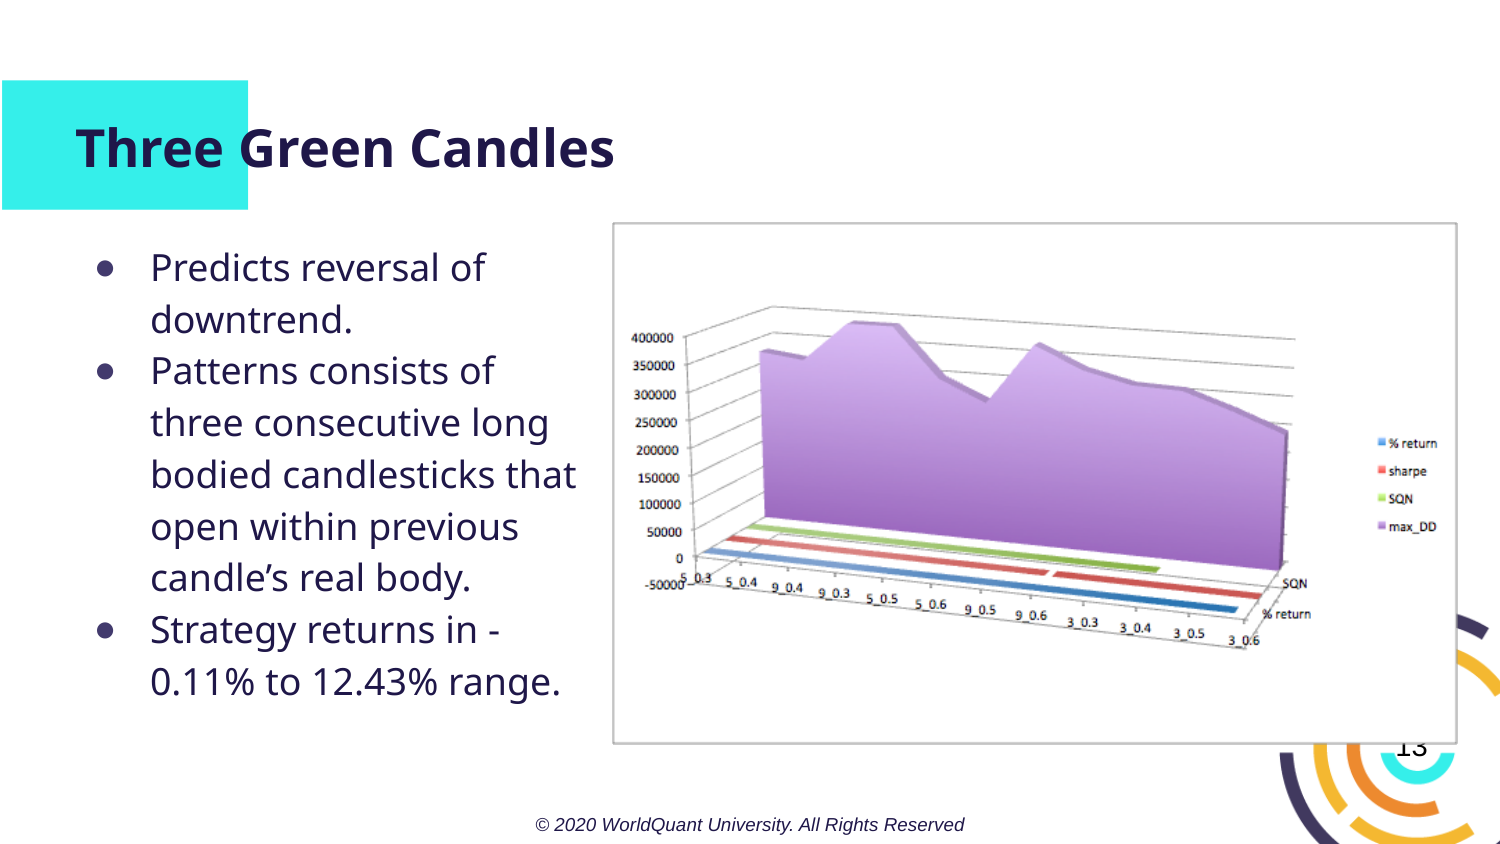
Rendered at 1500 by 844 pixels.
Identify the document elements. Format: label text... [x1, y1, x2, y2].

slide_number 13 [1387, 745, 1438, 768]
title Three Green Candles [59, 99, 1459, 195]
list Predicts reversal of downtrend. Patterns consists of three consecutive long bodied candlesticks that open within previous candle’s real body. Strategy returns in -0.11% to 12.43% range. [59, 221, 613, 746]
picture [0, 0, 1500, 844]
